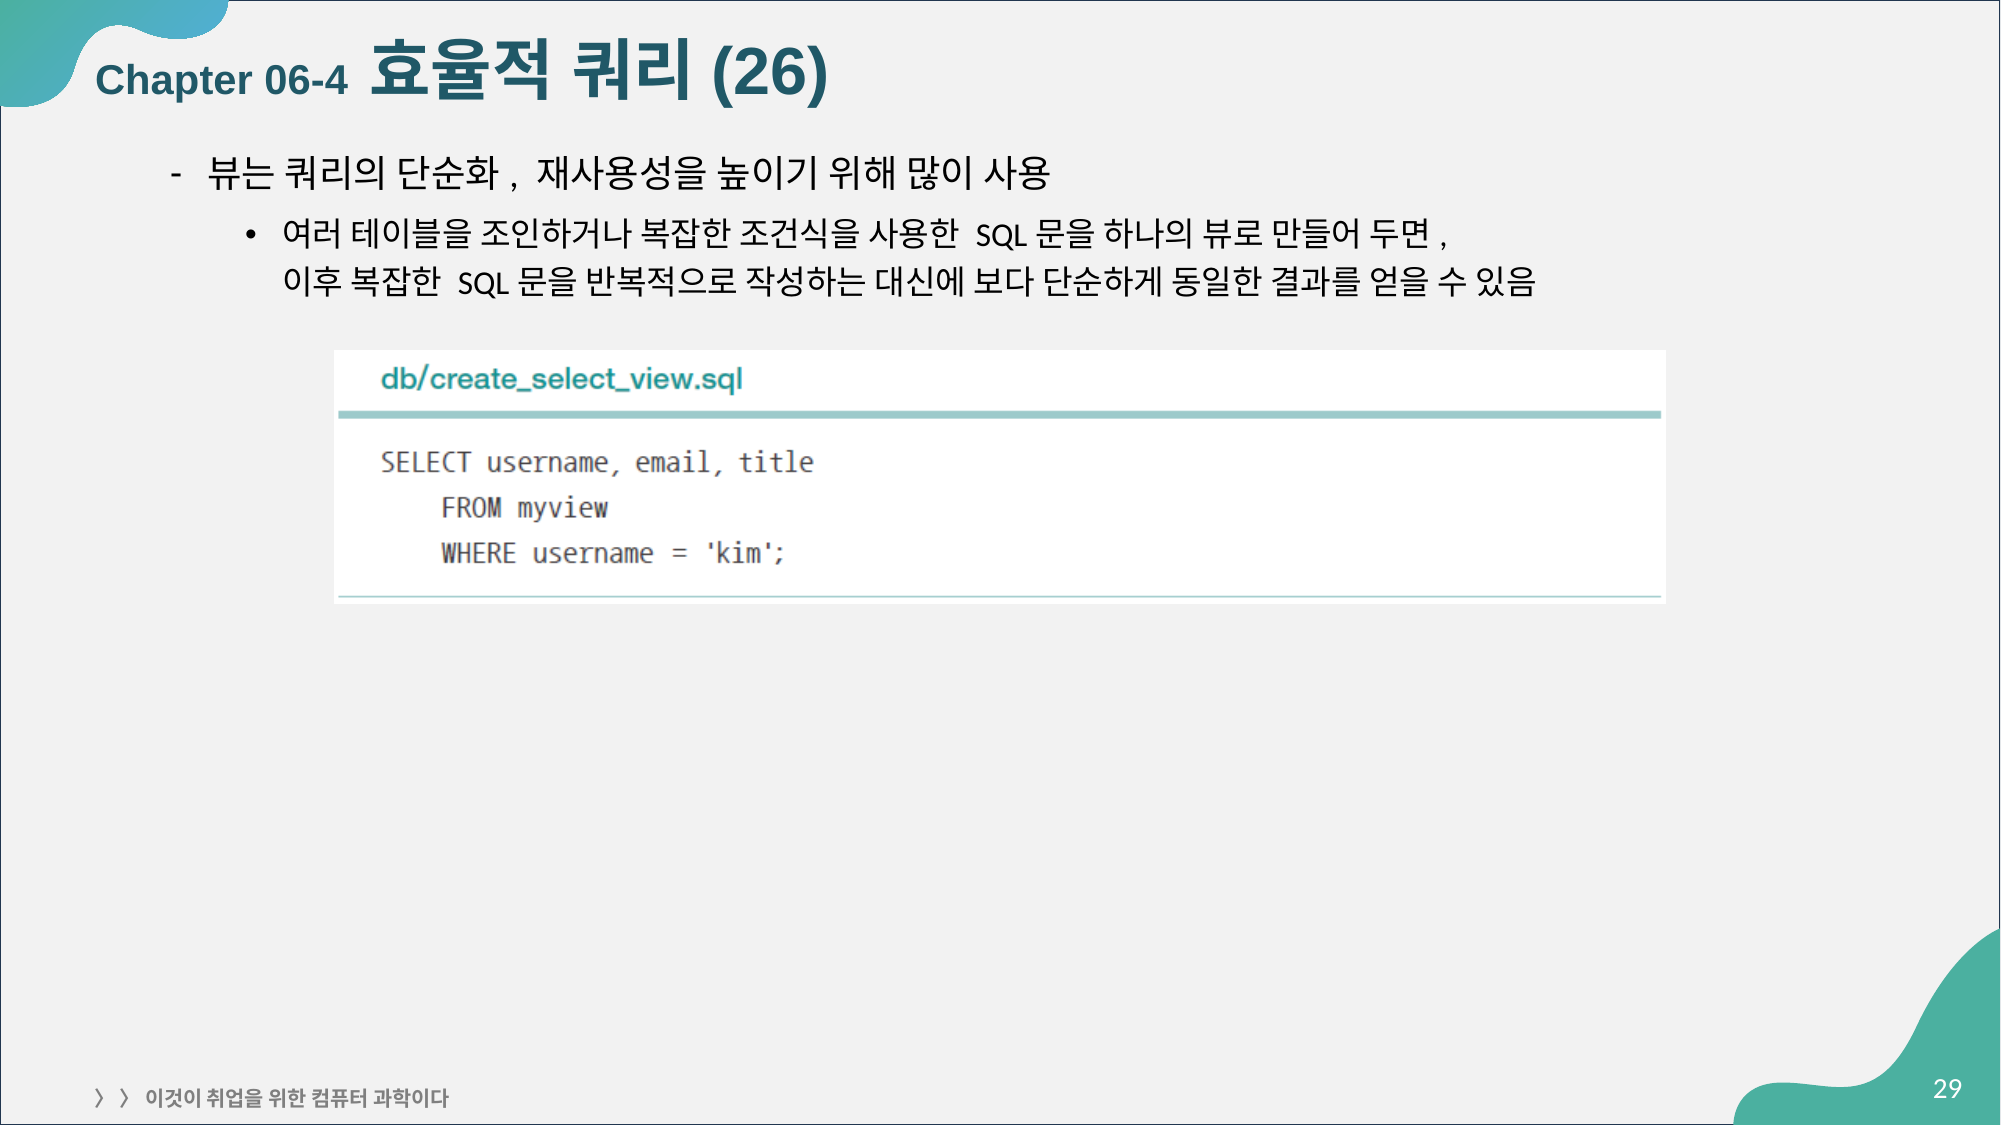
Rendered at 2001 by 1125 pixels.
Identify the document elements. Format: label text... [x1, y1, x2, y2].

picture [334, 349, 1666, 604]
title Chapter 06-4 효율적 쿼리(26) [79, 17, 1931, 128]
footer 〉 〉 이것이 취업을 위한 컴퓨터 과학이다 [79, 1078, 755, 1114]
slide_number ‹#› [1917, 1061, 1984, 1122]
list 뷰는 쿼리의 단순화, 재사용성을 높이기 위해 많이 사용 여러 테이블을 조인하거나 복잡한 조건식을 사용한 SQL문을 하나의 뷰로 만들어 두면, 이후 복잡한 SQL문을 반복적으로 작성하는 대신에 보다 단순하게 동일한 결과를 얻을 수 있음 [79, 133, 1931, 1035]
